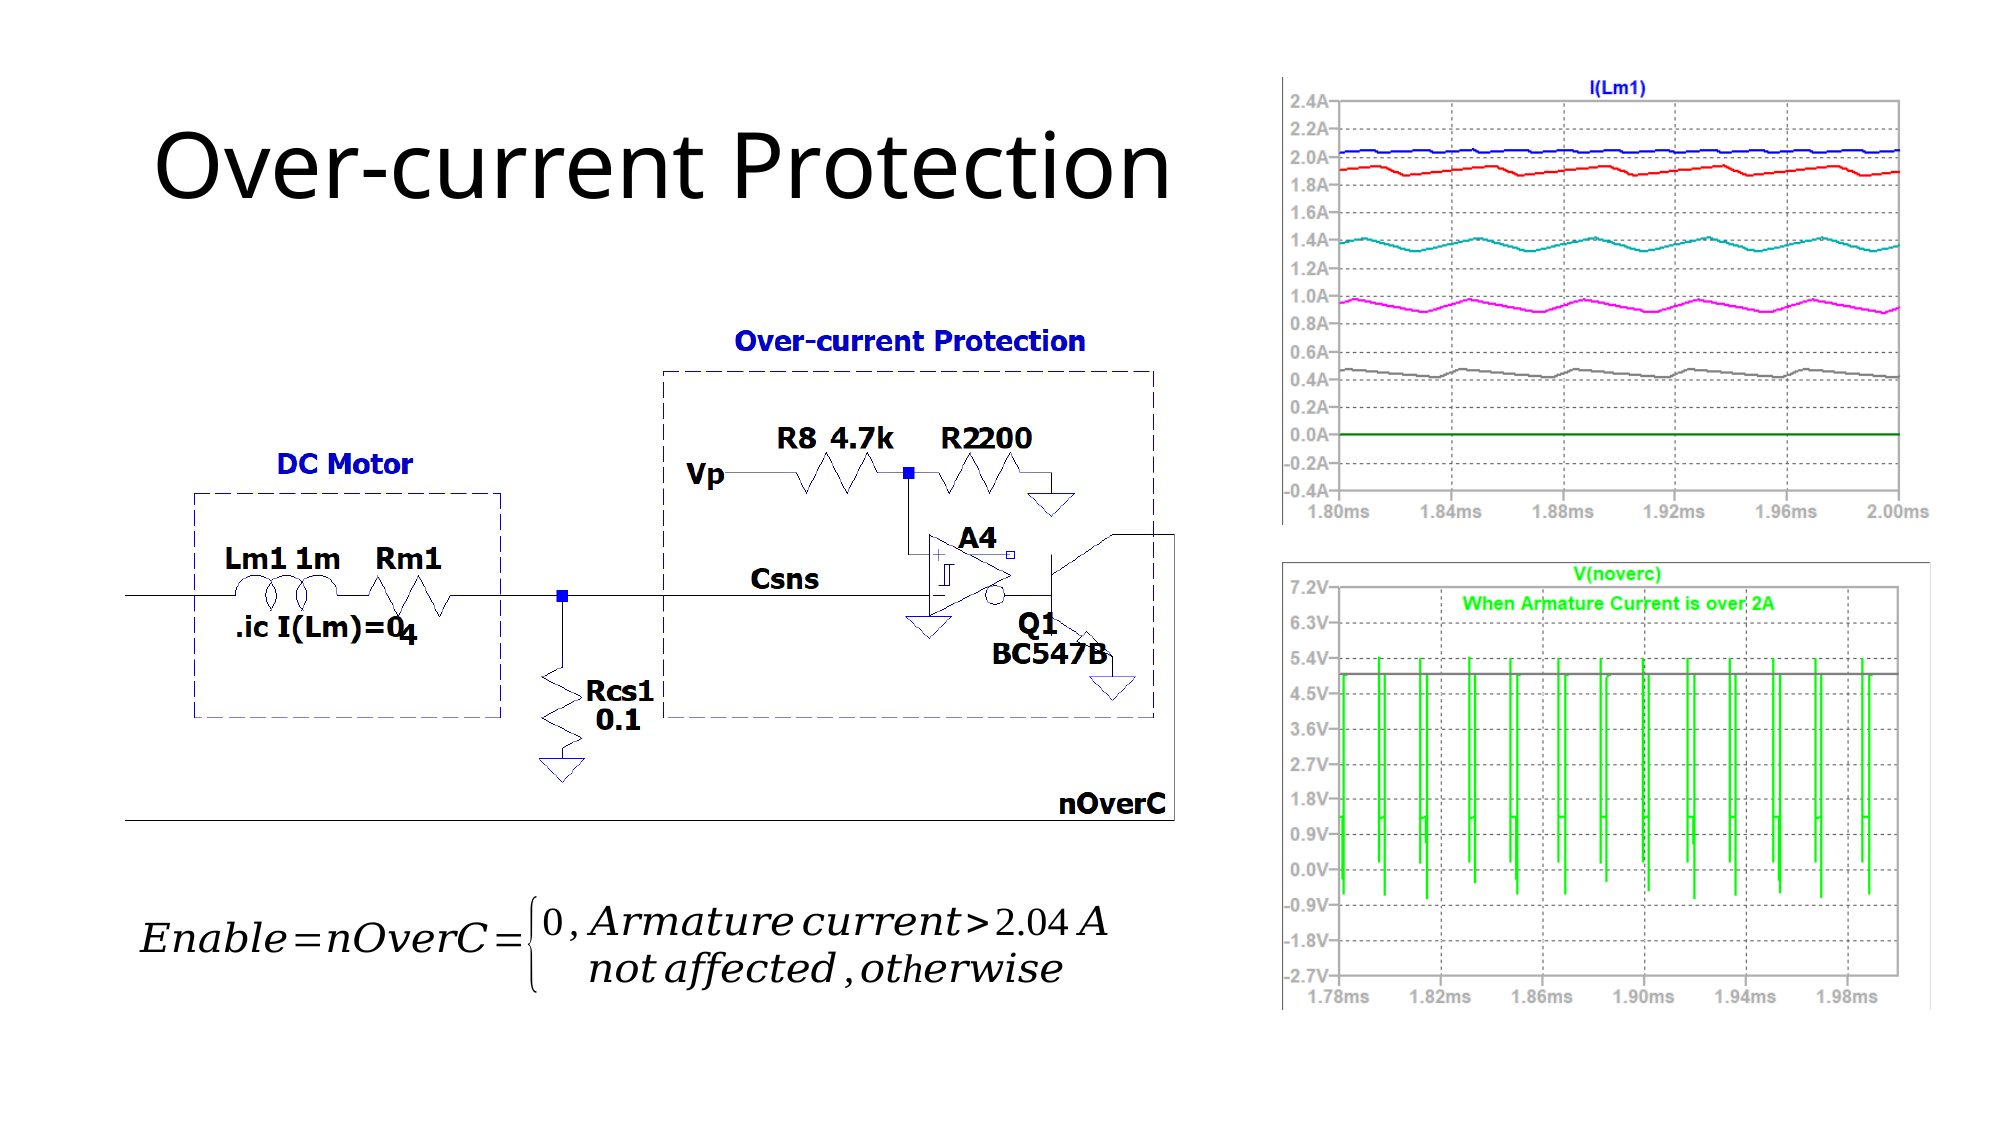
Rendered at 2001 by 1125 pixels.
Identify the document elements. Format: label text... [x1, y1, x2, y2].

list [125, 277, 1215, 880]
title Over-current Protection [137, 59, 1863, 278]
picture [1282, 77, 1931, 525]
picture [1282, 562, 1931, 1010]
